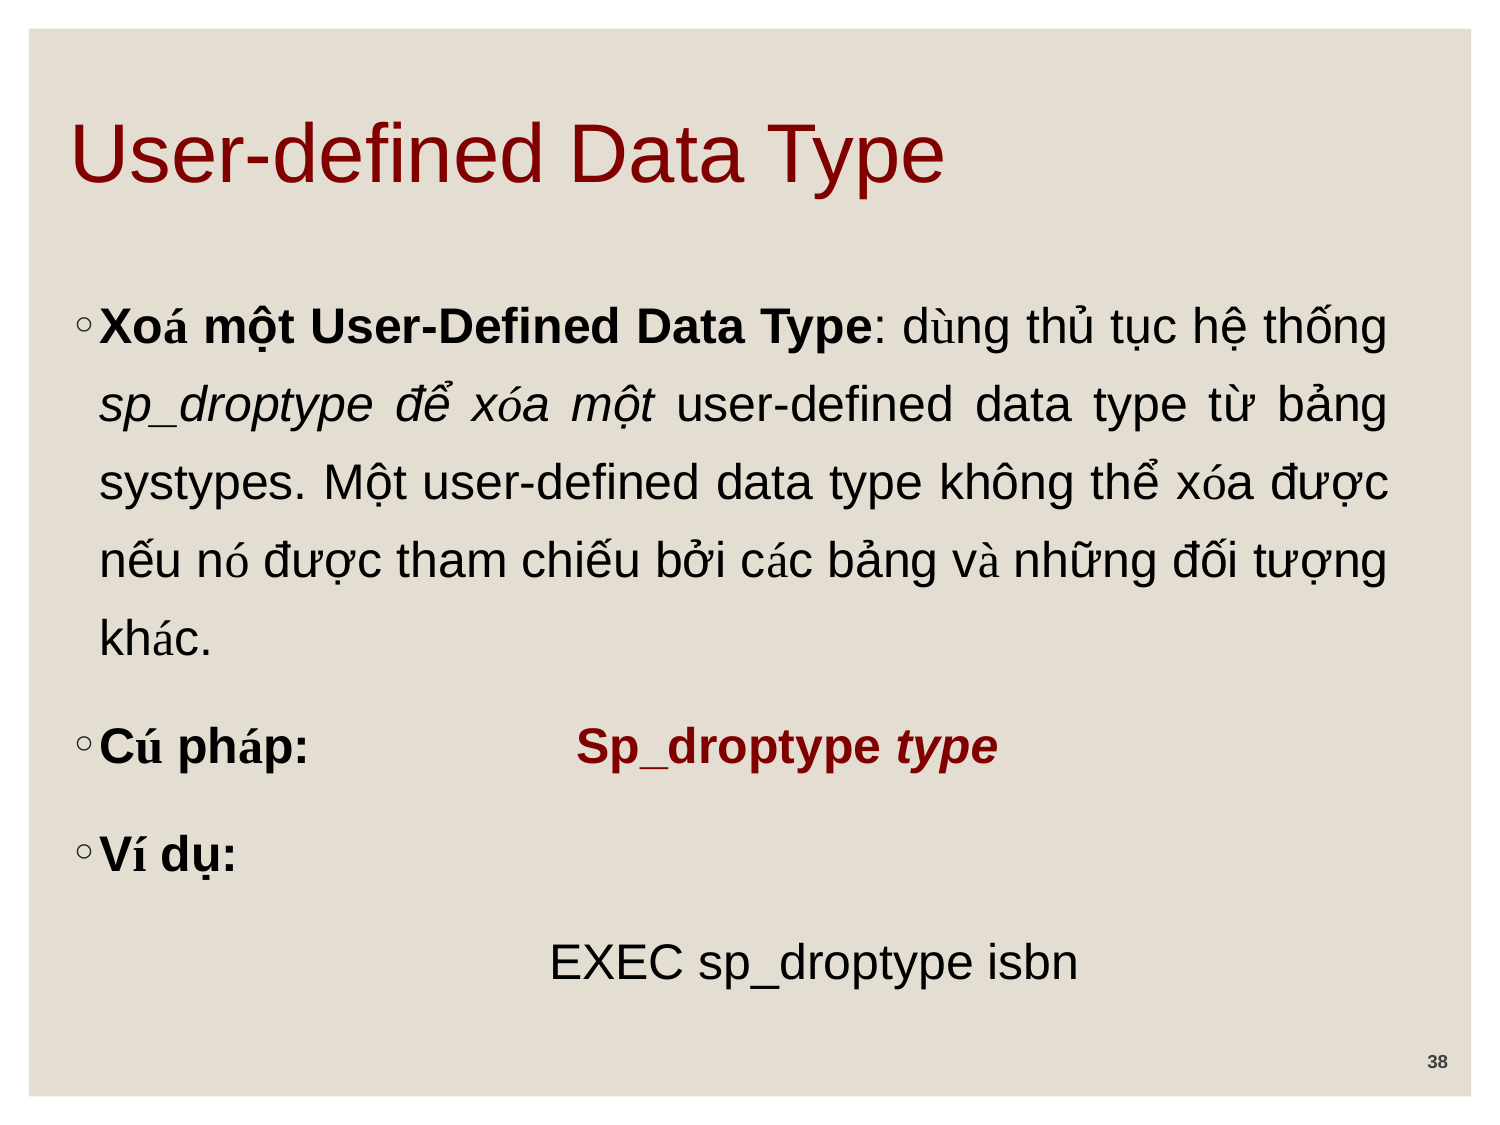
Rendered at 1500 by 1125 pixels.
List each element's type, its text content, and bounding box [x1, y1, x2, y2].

title User-defined Data Type [54, 43, 1315, 268]
slide_number 38 [1283, 1035, 1464, 1080]
list Xoá một User-Defined Data Type: dùng thủ tục hệ thống sp_droptype để xóa một user-defined data type từ bảng systypes. Một user-defined data type không thể xóa được nếu nó được tham chiếu bởi các bảng và những đối tượng khác. Cú pháp: Sp_droptype type Ví dụ: EXEC sp_droptype isbn [54, 268, 1405, 906]
